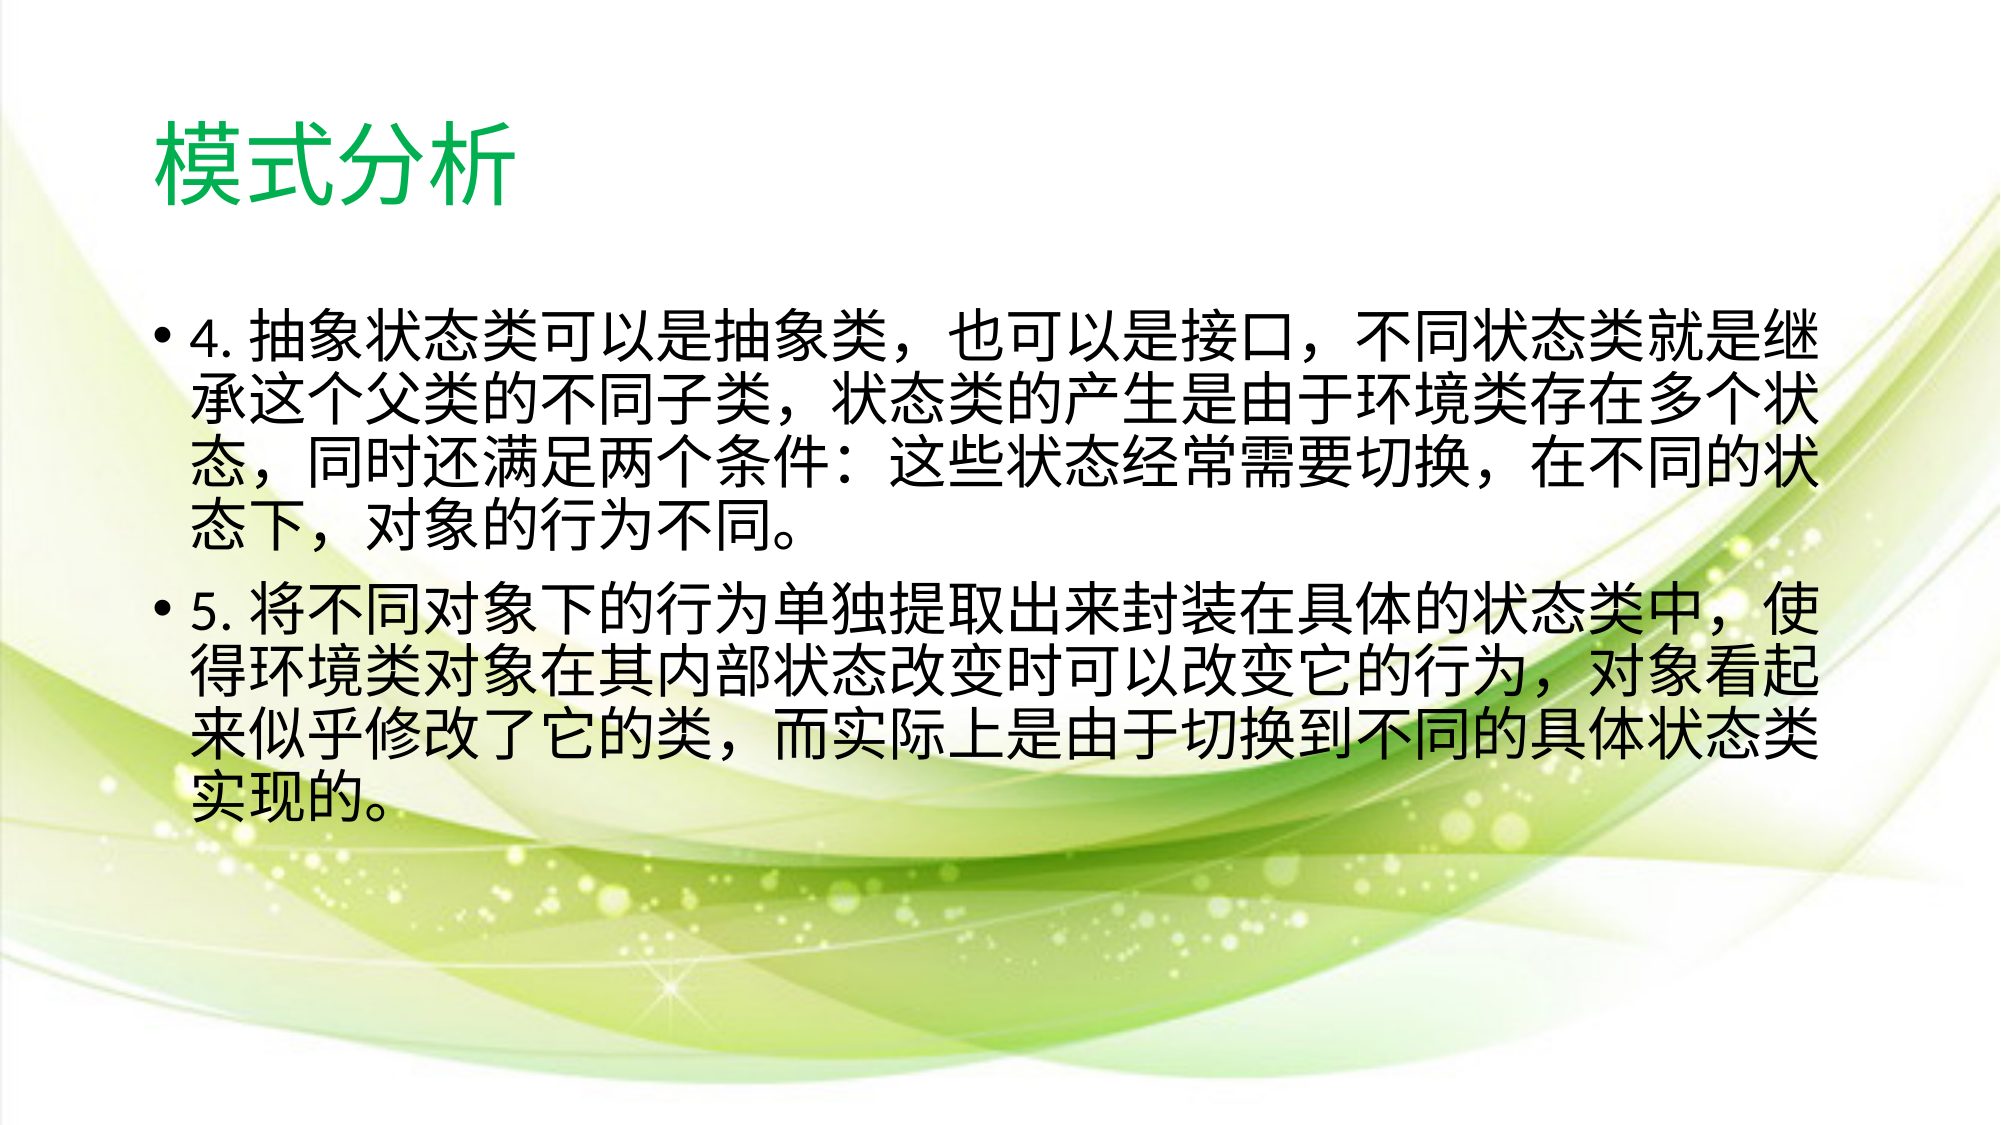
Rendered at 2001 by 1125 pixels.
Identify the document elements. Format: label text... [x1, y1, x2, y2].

title 模式分析 [137, 59, 1863, 278]
list 4.抽象状态类可以是抽象类，也可以是接口，不同状态类就是继承这个父类的不同子类，状态类的产生是由于环境类存在多个状态，同时还满足两个条件：这些状态经常需要切换，在不同的状态下，对象的行为不同。 5.将不同对象下的行为单独提取出来封装在具体的状态类中，使得环境类对象在其内部状态改变时可以改变它的行为，对象看起来似乎修改了它的类，而实际上是由于切换到不同的具体状态类实现的。 [137, 299, 1863, 1014]
picture [0, 0, 2001, 1125]
